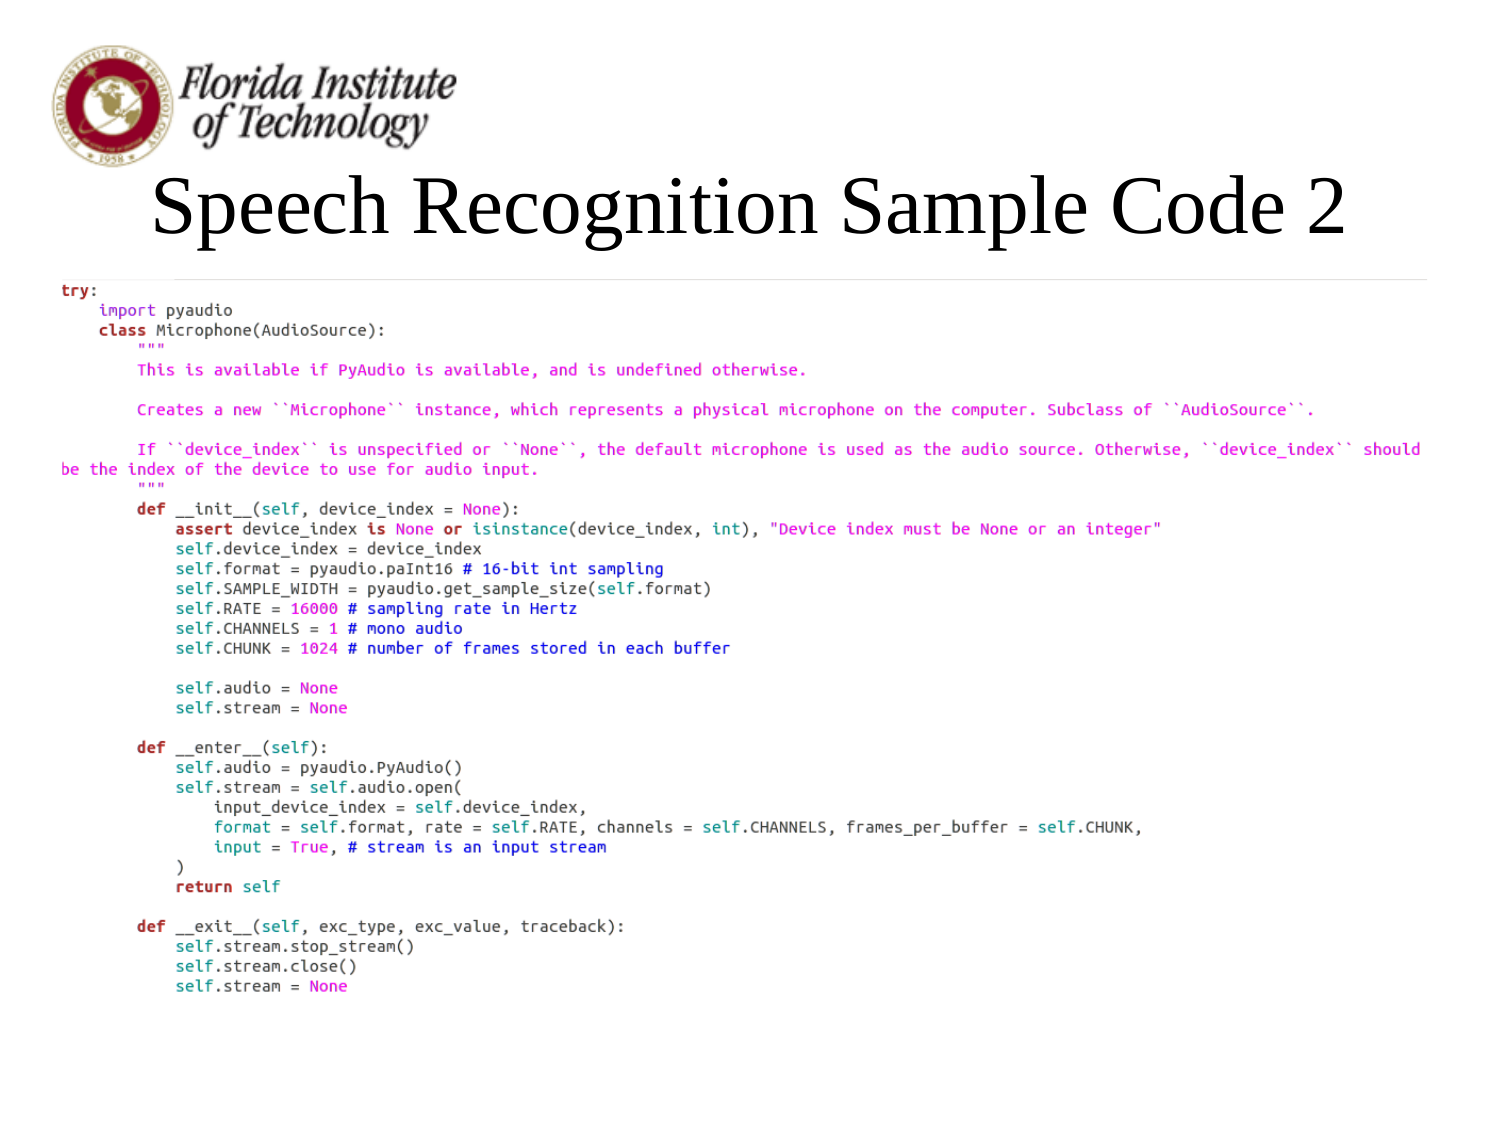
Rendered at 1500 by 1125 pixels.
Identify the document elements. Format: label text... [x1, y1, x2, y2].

picture [37, 35, 468, 175]
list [62, 279, 1428, 993]
title Speech Recognition Sample Code 2 [75, 137, 1425, 263]
